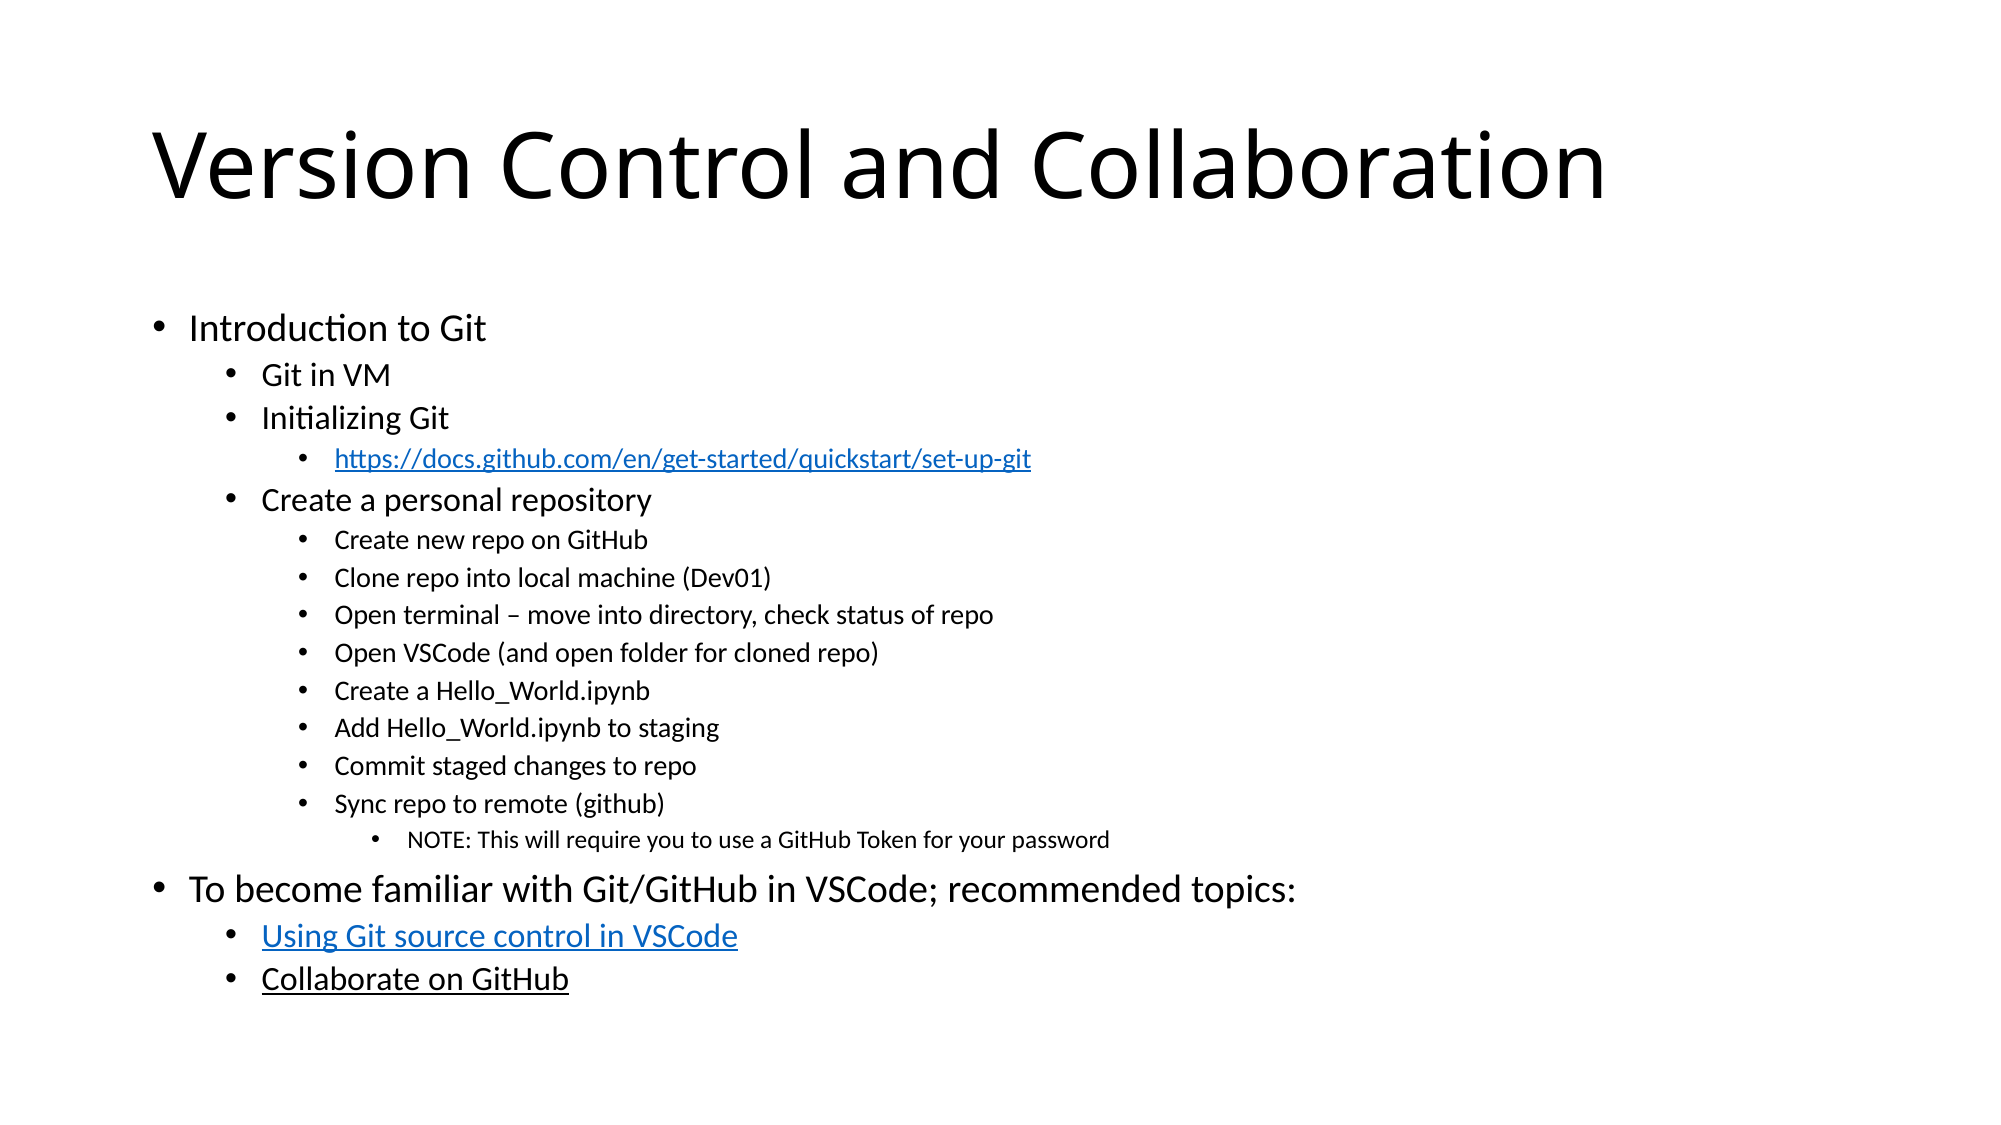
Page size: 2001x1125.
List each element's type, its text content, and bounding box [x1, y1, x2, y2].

list Introduction to Git Git in VM Initializing Git https://docs.github.com/en/get-started/quickstart/set-up-git Create a personal repository Create new repo on GitHub Clone repo into local machine (Dev01) Open terminal – move into directory, check status of repo Open VSCode (and open folder for cloned repo) Create a Hello_World.ipynb Add Hello_World.ipynb to staging Commit staged changes to repo Sync repo to remote (github) NOTE: This will require you to use a GitHub Token for your password To become familiar with Git/GitHub in VSCode; recommended topics: Using Git source control in VSCode Collaborate on GitHub [137, 299, 1863, 1014]
title Version Control and Collaboration [137, 59, 1863, 278]
